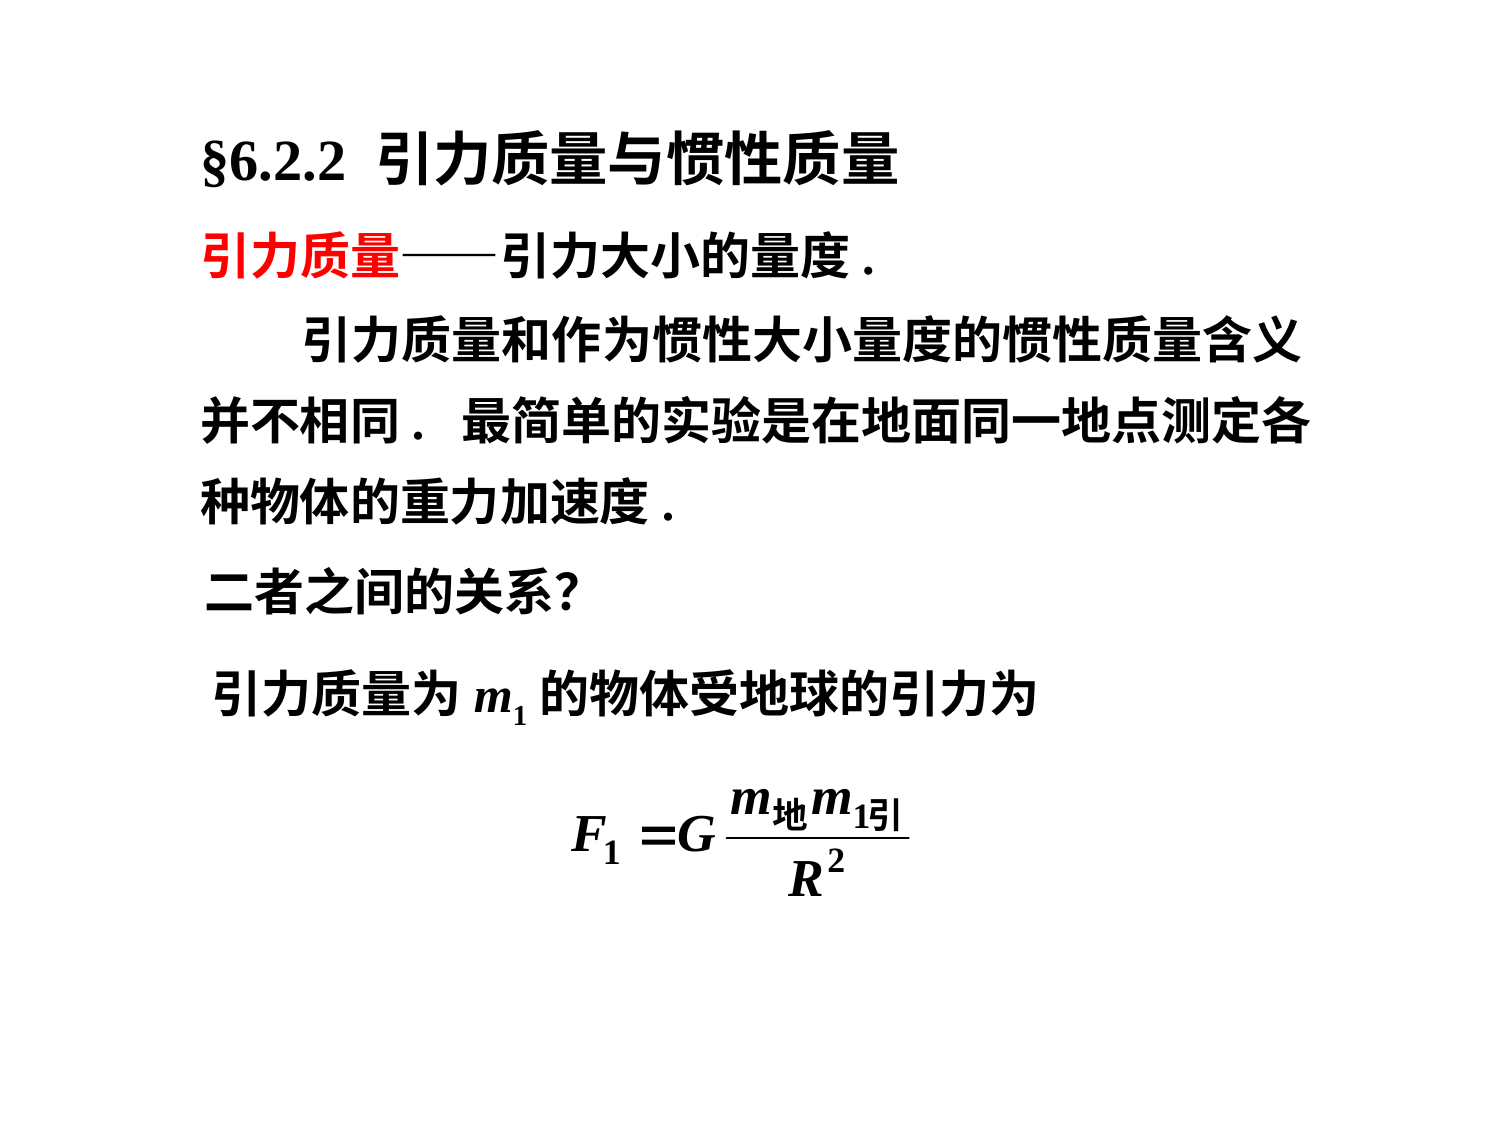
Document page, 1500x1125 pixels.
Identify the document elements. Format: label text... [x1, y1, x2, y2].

text_box 二者之间的关系？ [189, 553, 631, 629]
text_box 引力质量——引力大小的量度. [200, 203, 1050, 285]
text_box §6.2.2 引力质量与惯性质量 [185, 114, 941, 200]
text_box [562, 762, 920, 910]
text_box 引力质量和作为惯性大小量度的惯性质量含义并不相同. 最简单的实验是在地面同一地点测定各种物体的重力加速度. [199, 287, 1325, 531]
text_box 引力质量为m1的物体受地球的引力为 [211, 662, 1074, 731]
